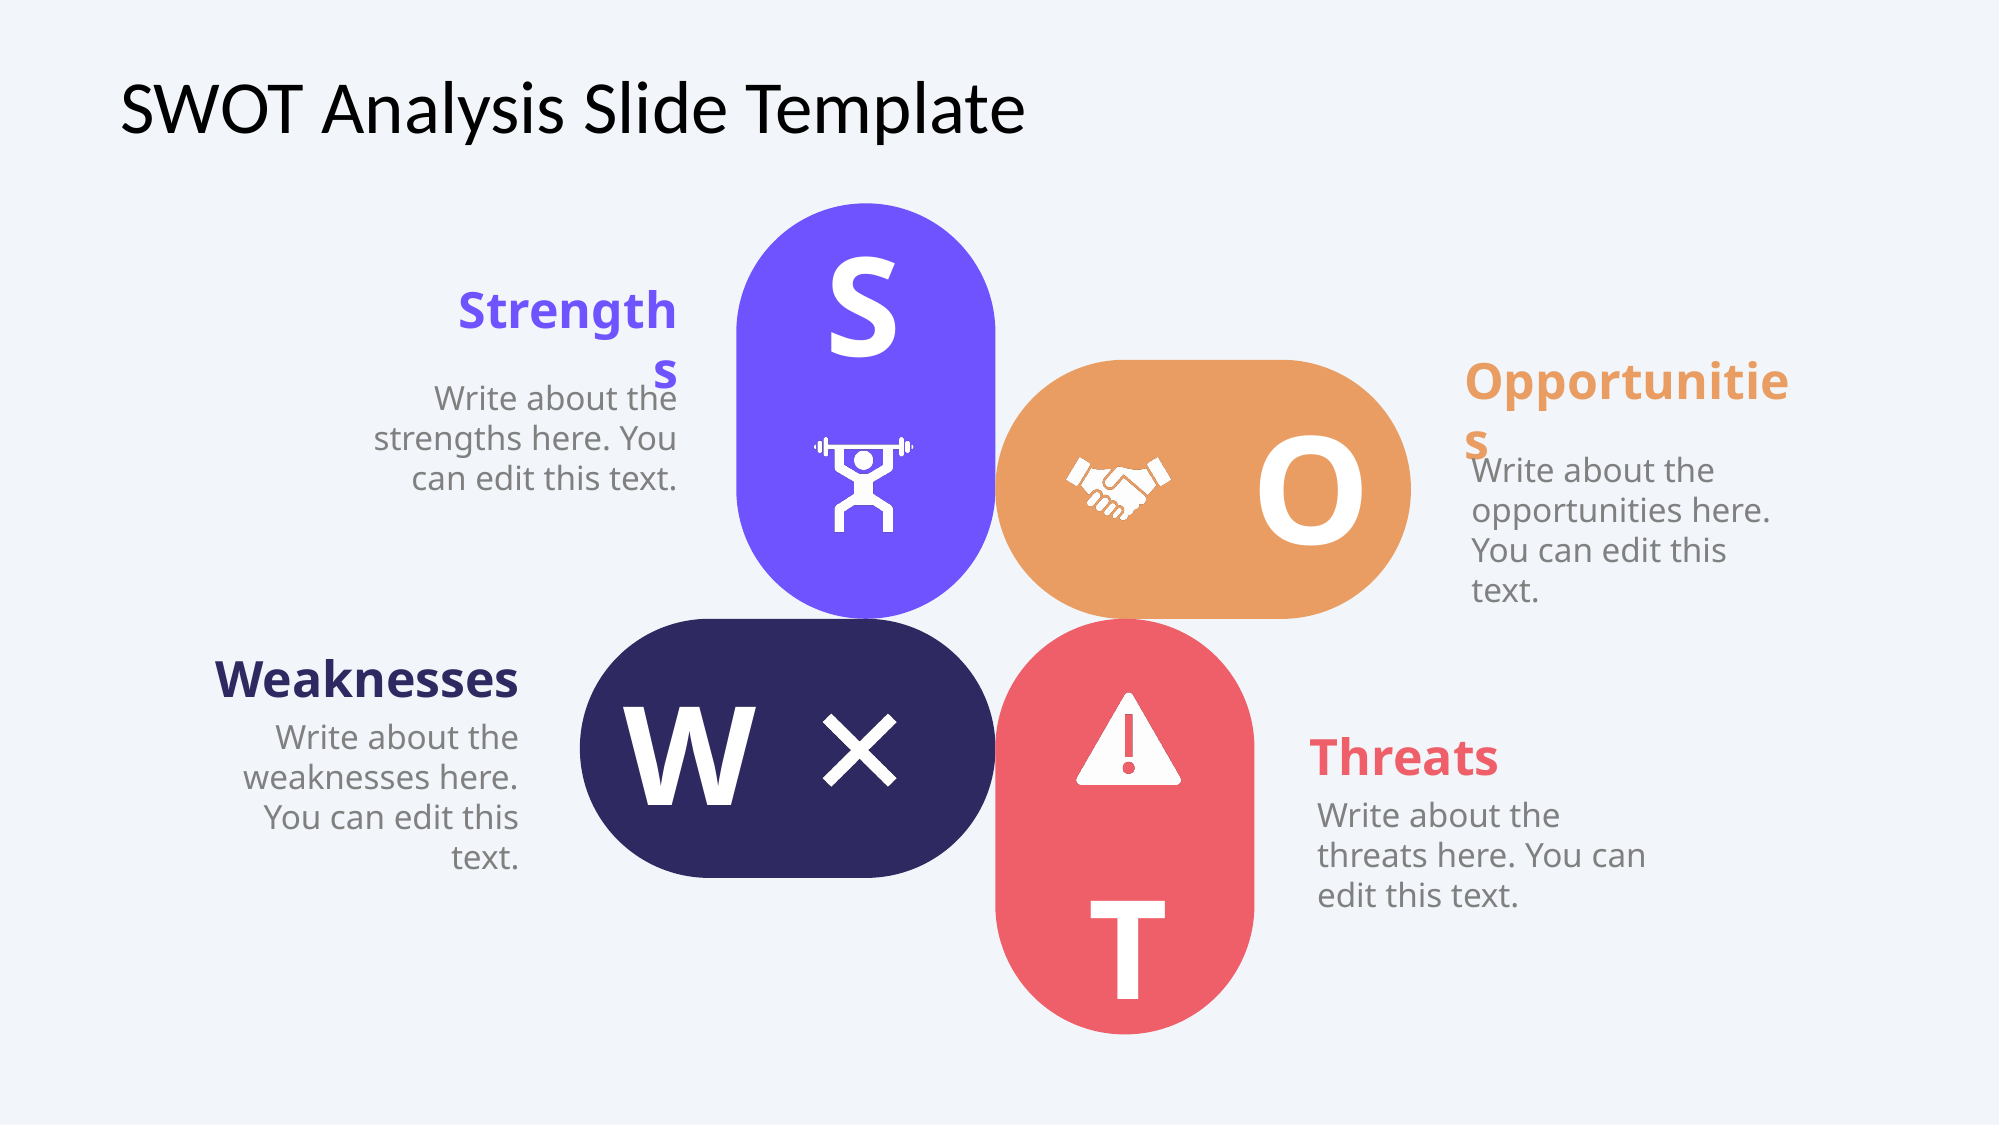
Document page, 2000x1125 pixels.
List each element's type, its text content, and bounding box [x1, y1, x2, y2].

text_box Write about the opportunities here. You can edit this text. [1469, 447, 1806, 586]
text_box Opportunities [1462, 380, 1806, 440]
text_box Write about the strengths here. You can edit this text. [344, 375, 574, 518]
picture [1059, 430, 1177, 548]
text_box Write about the threats here. You can edit this text. [1415, 792, 1652, 928]
title SWOT Analysis Slide Template [99, 45, 1900, 162]
picture [1070, 679, 1187, 797]
text_box Write about the weaknesses here. You can edit this text. [185, 714, 521, 856]
picture [805, 426, 922, 543]
text_box Strengths [436, 308, 574, 368]
text_box Threats [1415, 725, 1555, 786]
text_box Weaknesses [185, 647, 521, 707]
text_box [579, 203, 1412, 1035]
picture [809, 700, 910, 801]
